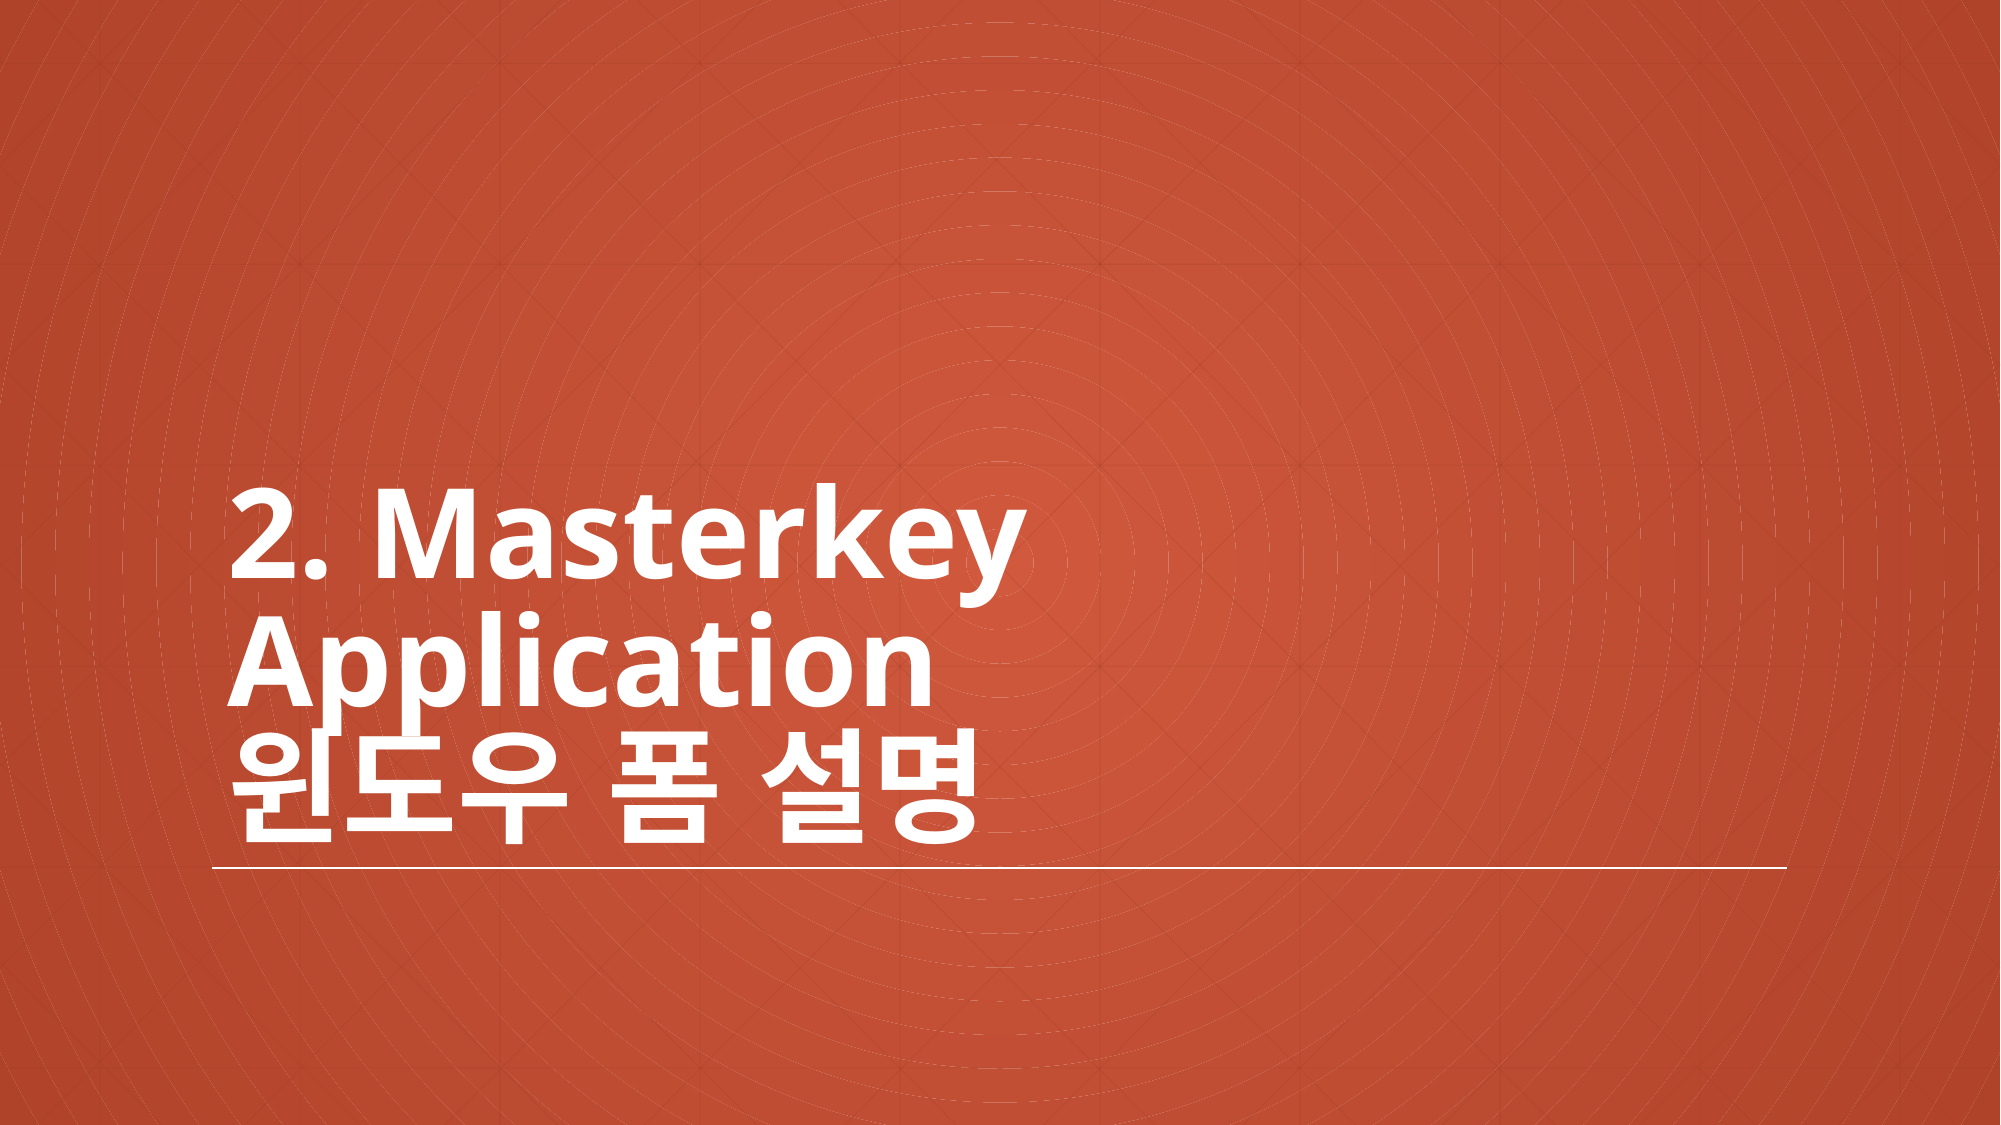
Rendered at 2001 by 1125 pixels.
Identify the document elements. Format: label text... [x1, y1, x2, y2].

title 2. Masterkey Application 윈도우 폼 설명 [212, 416, 1788, 867]
